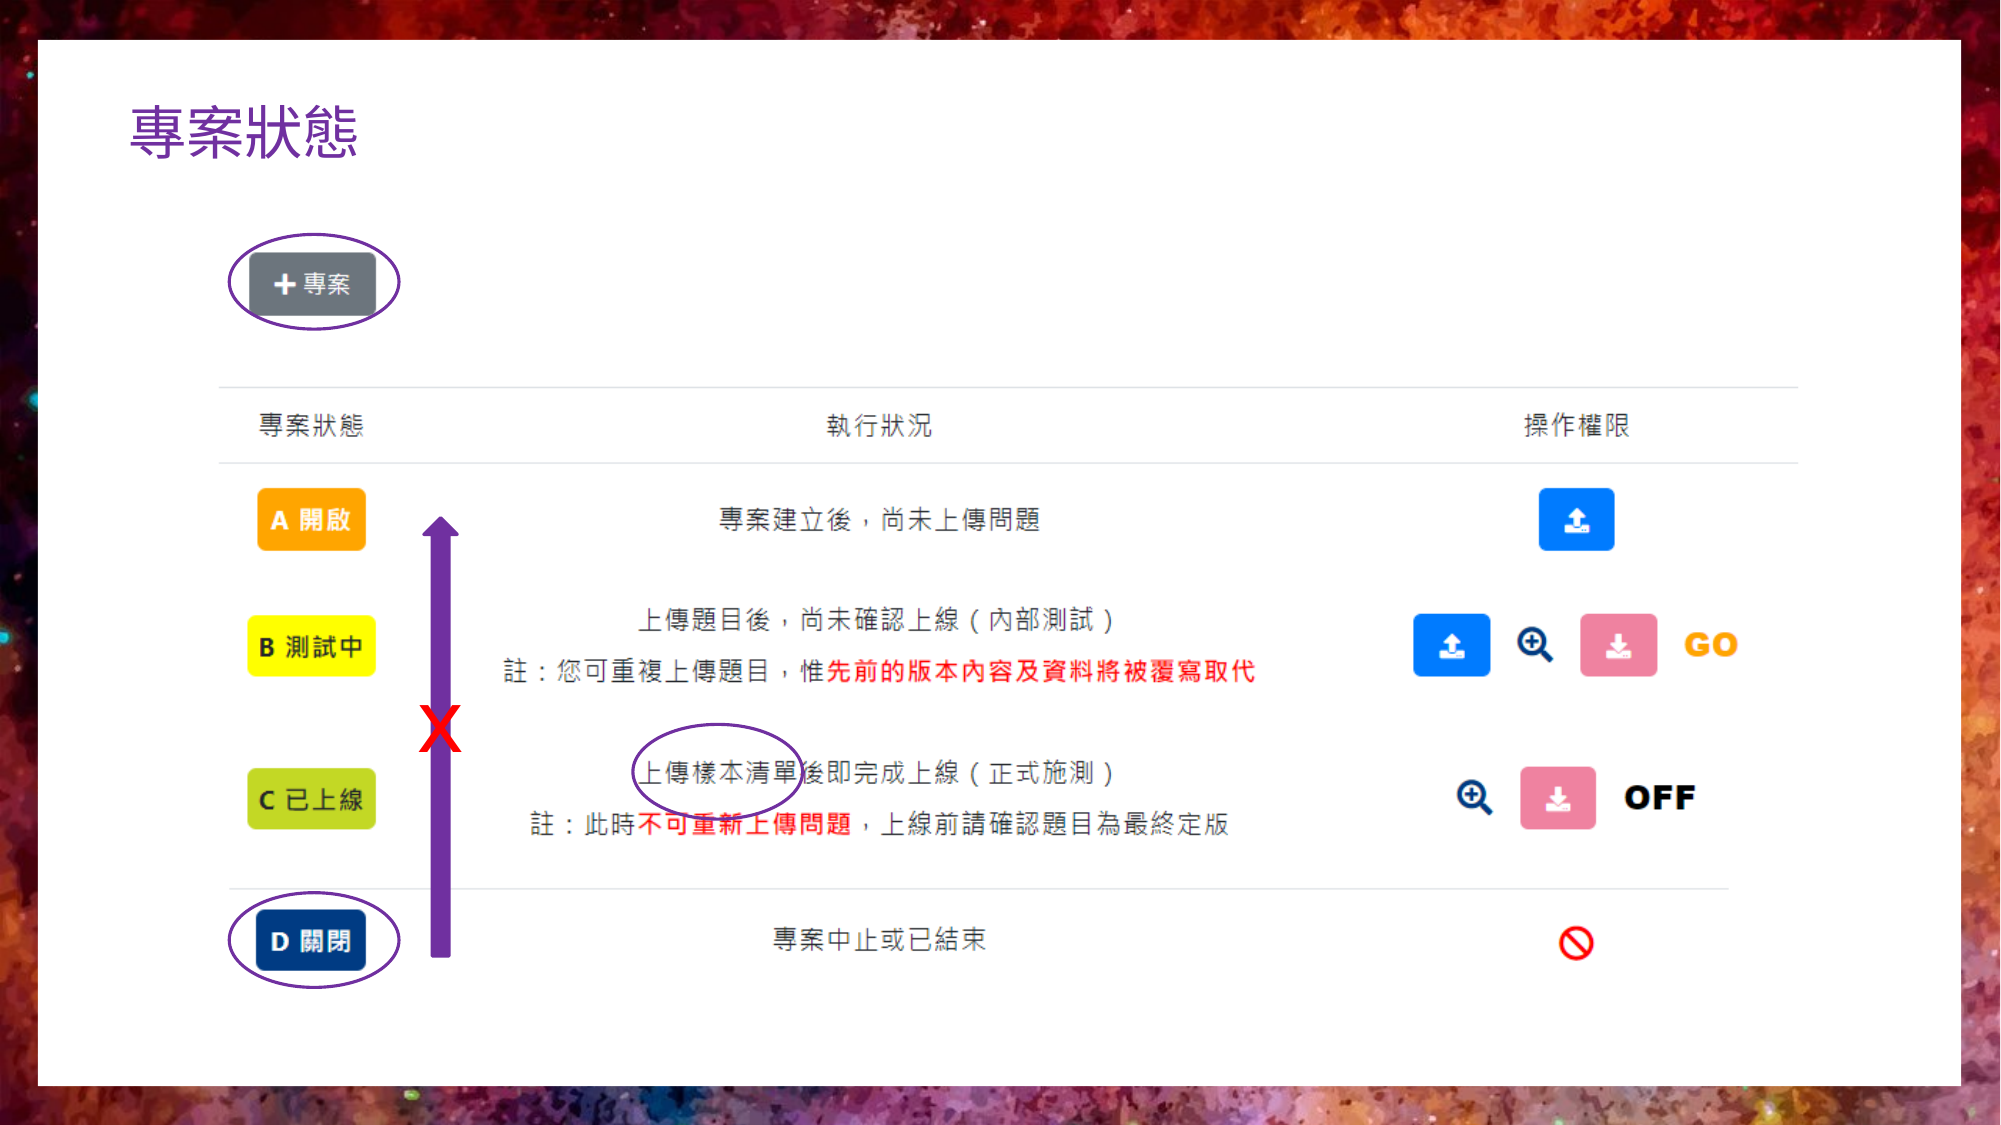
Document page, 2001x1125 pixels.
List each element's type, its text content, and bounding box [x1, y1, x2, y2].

picture [0, 0, 2001, 1125]
text_box [664, 728, 771, 733]
text_box x [217, 728, 664, 733]
title 專案狀態 [113, 76, 1887, 194]
